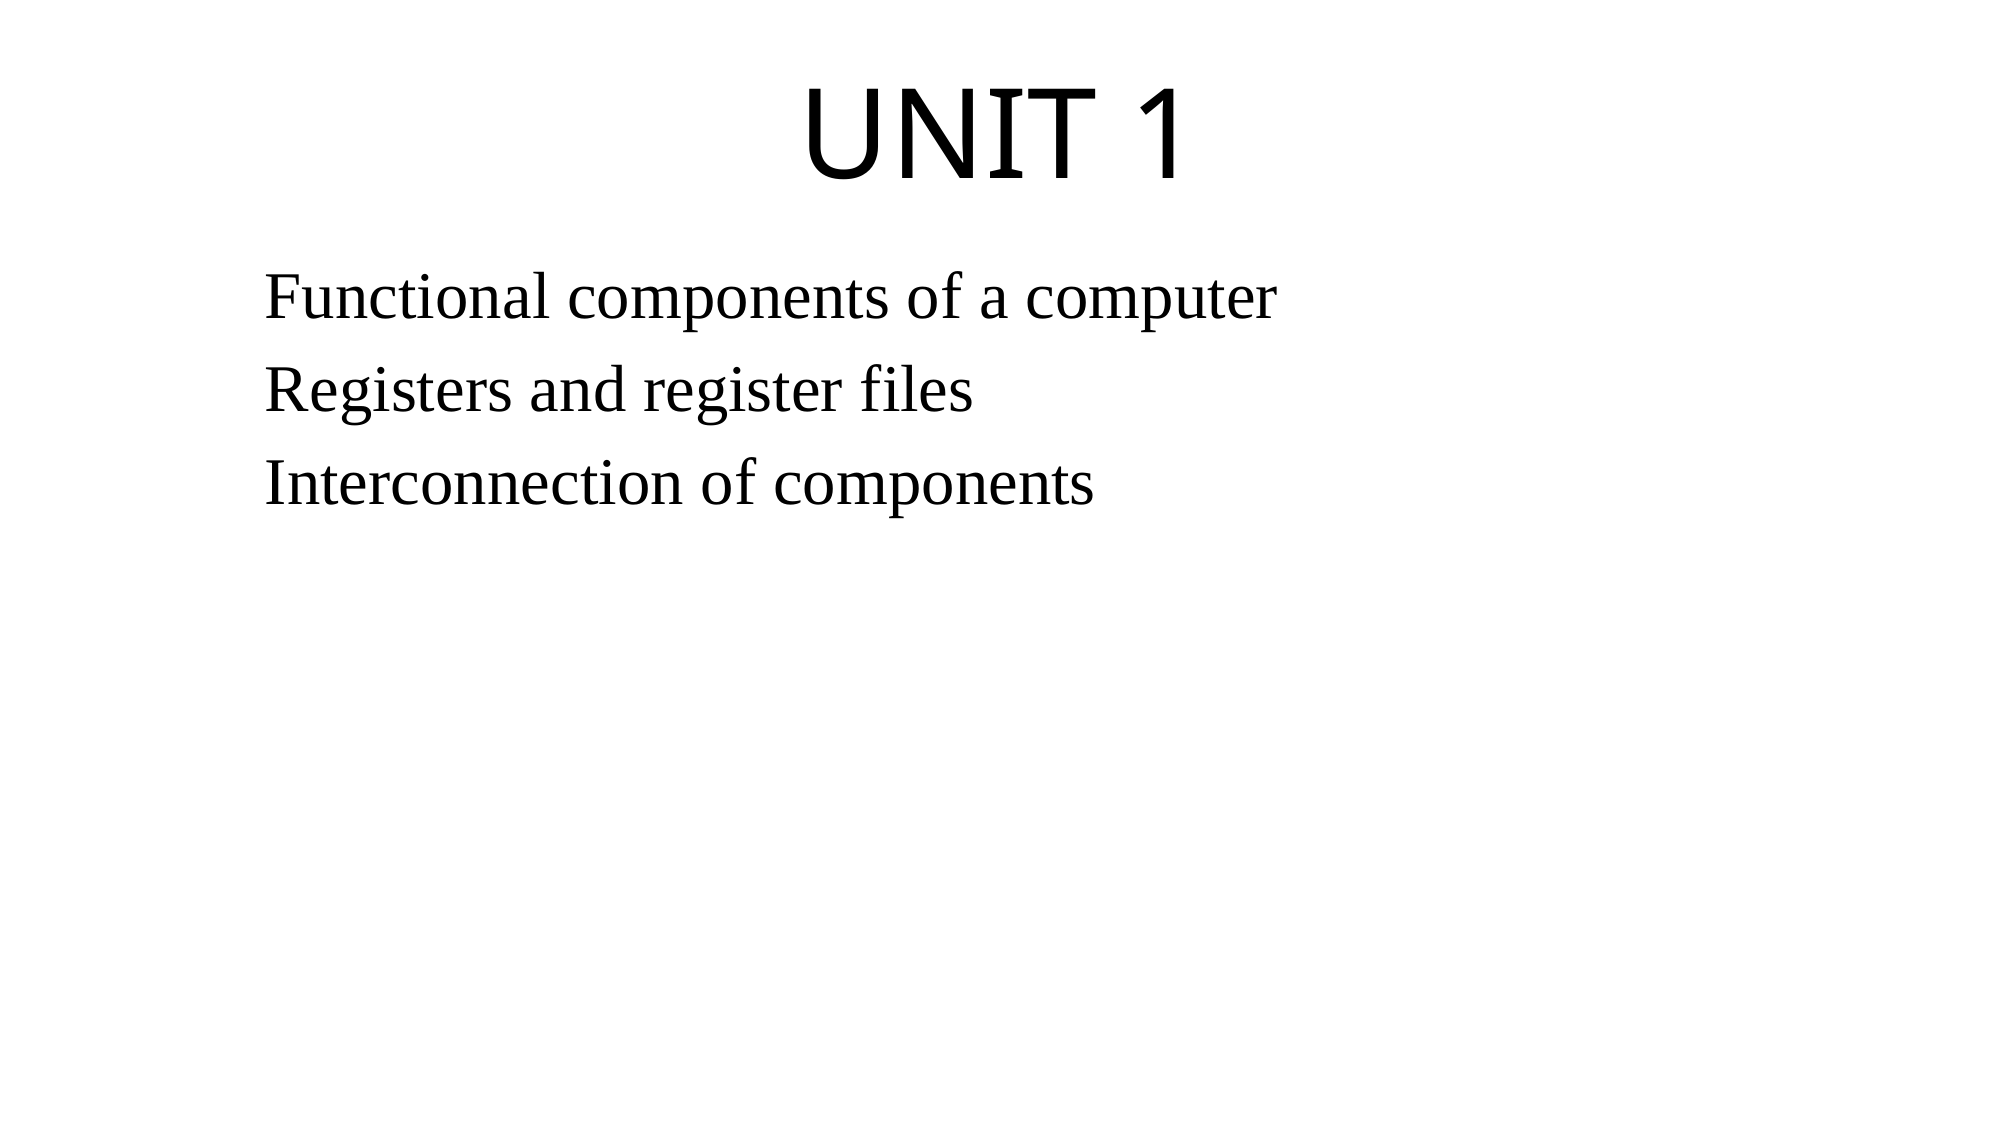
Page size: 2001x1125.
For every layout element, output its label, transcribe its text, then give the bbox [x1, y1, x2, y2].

title UNIT 1 [249, 38, 1750, 214]
subtitle Functional components of a computer Registers and register files Interconnection of components [249, 253, 1750, 934]
